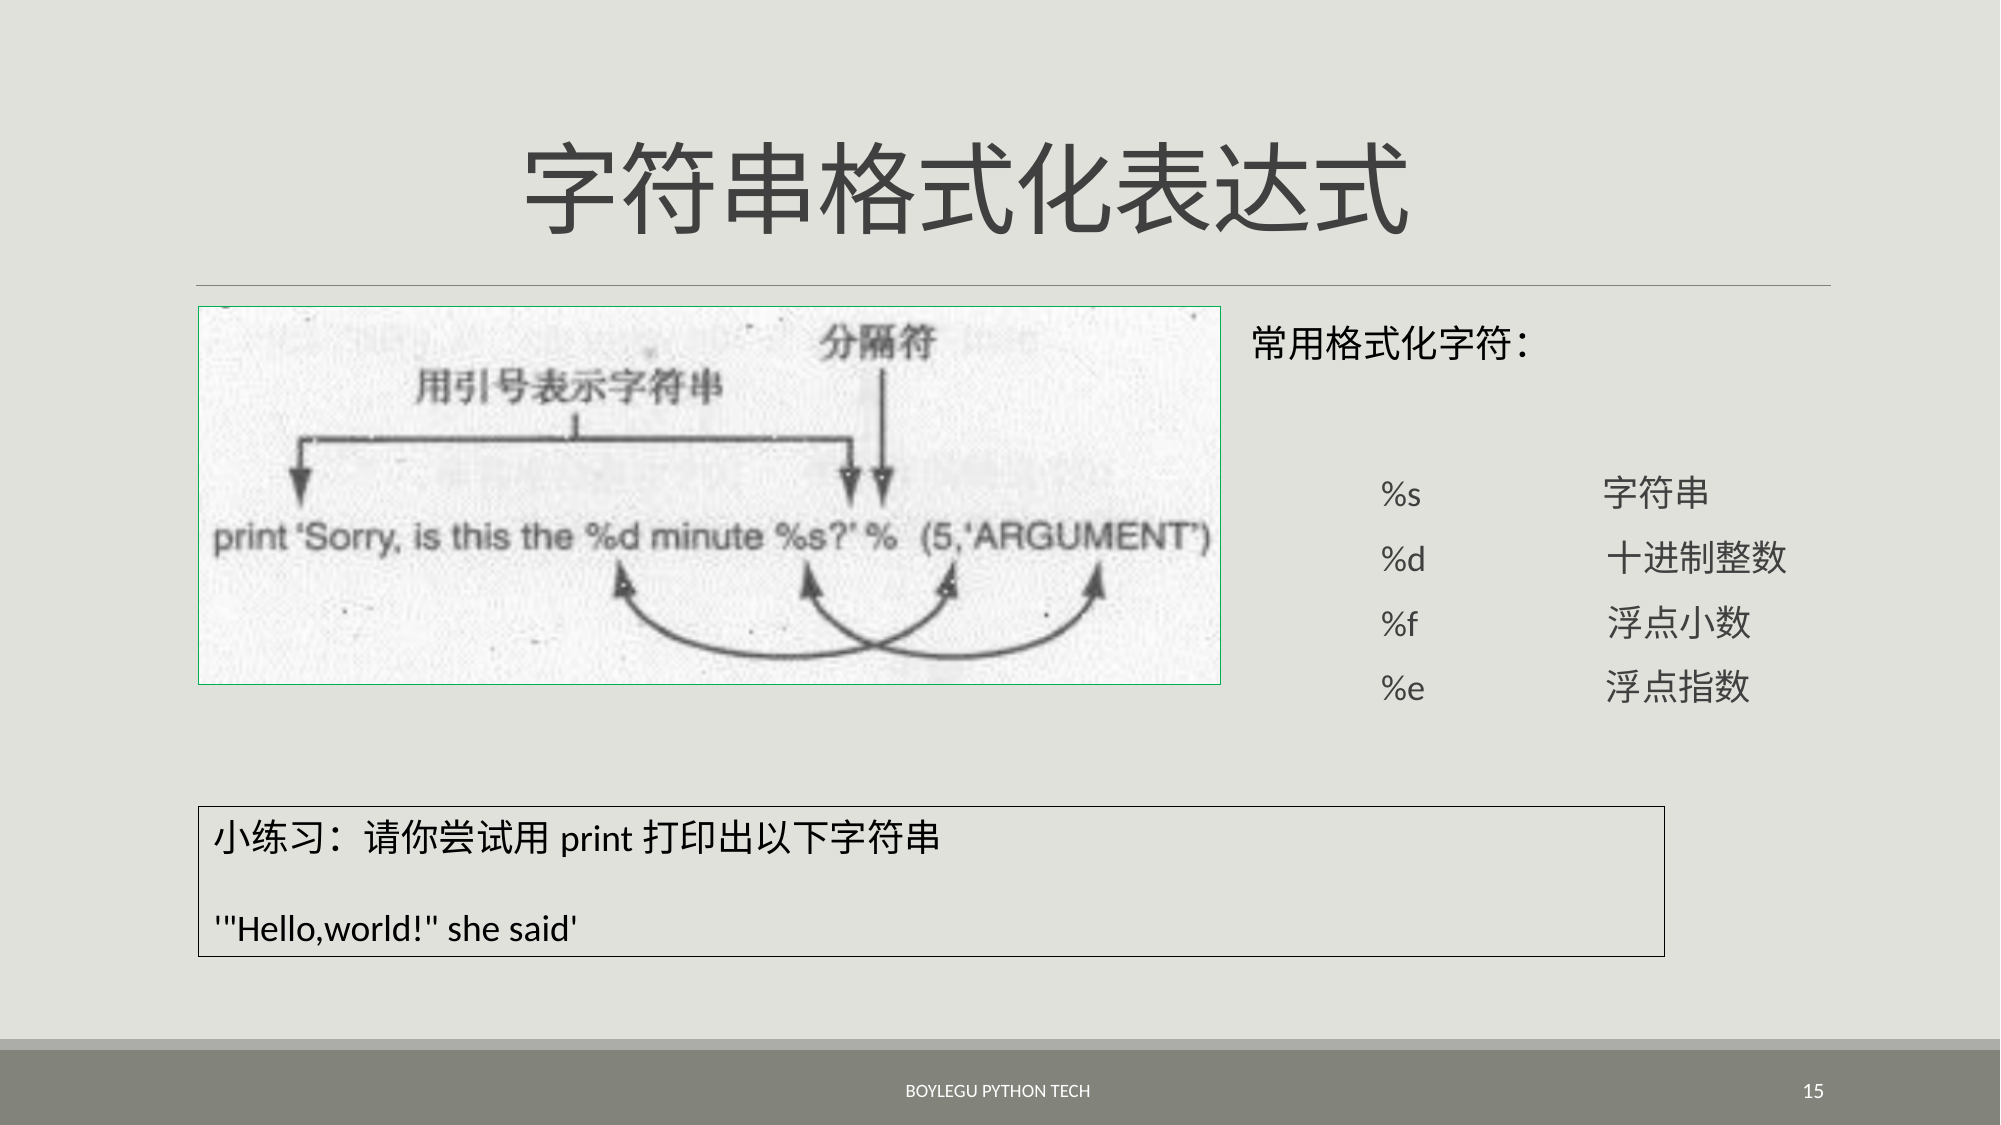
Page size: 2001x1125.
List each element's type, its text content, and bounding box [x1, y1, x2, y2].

list %s 字符串 %d 十进制整数 %f 浮点小数 %e 浮点指数 [1367, 399, 1840, 717]
picture [198, 306, 1222, 686]
text_box 字符串格式化表达式 [141, 16, 1792, 255]
slide_number 15 [1624, 1059, 1840, 1120]
text_box 小练习：请你尝试用print打印出以下字符串 '"Hello,world!" she said' [198, 806, 1665, 957]
text_box 常用格式化字符： [1236, 312, 1732, 372]
footer BoyleGu Python Tech [604, 1059, 1396, 1120]
